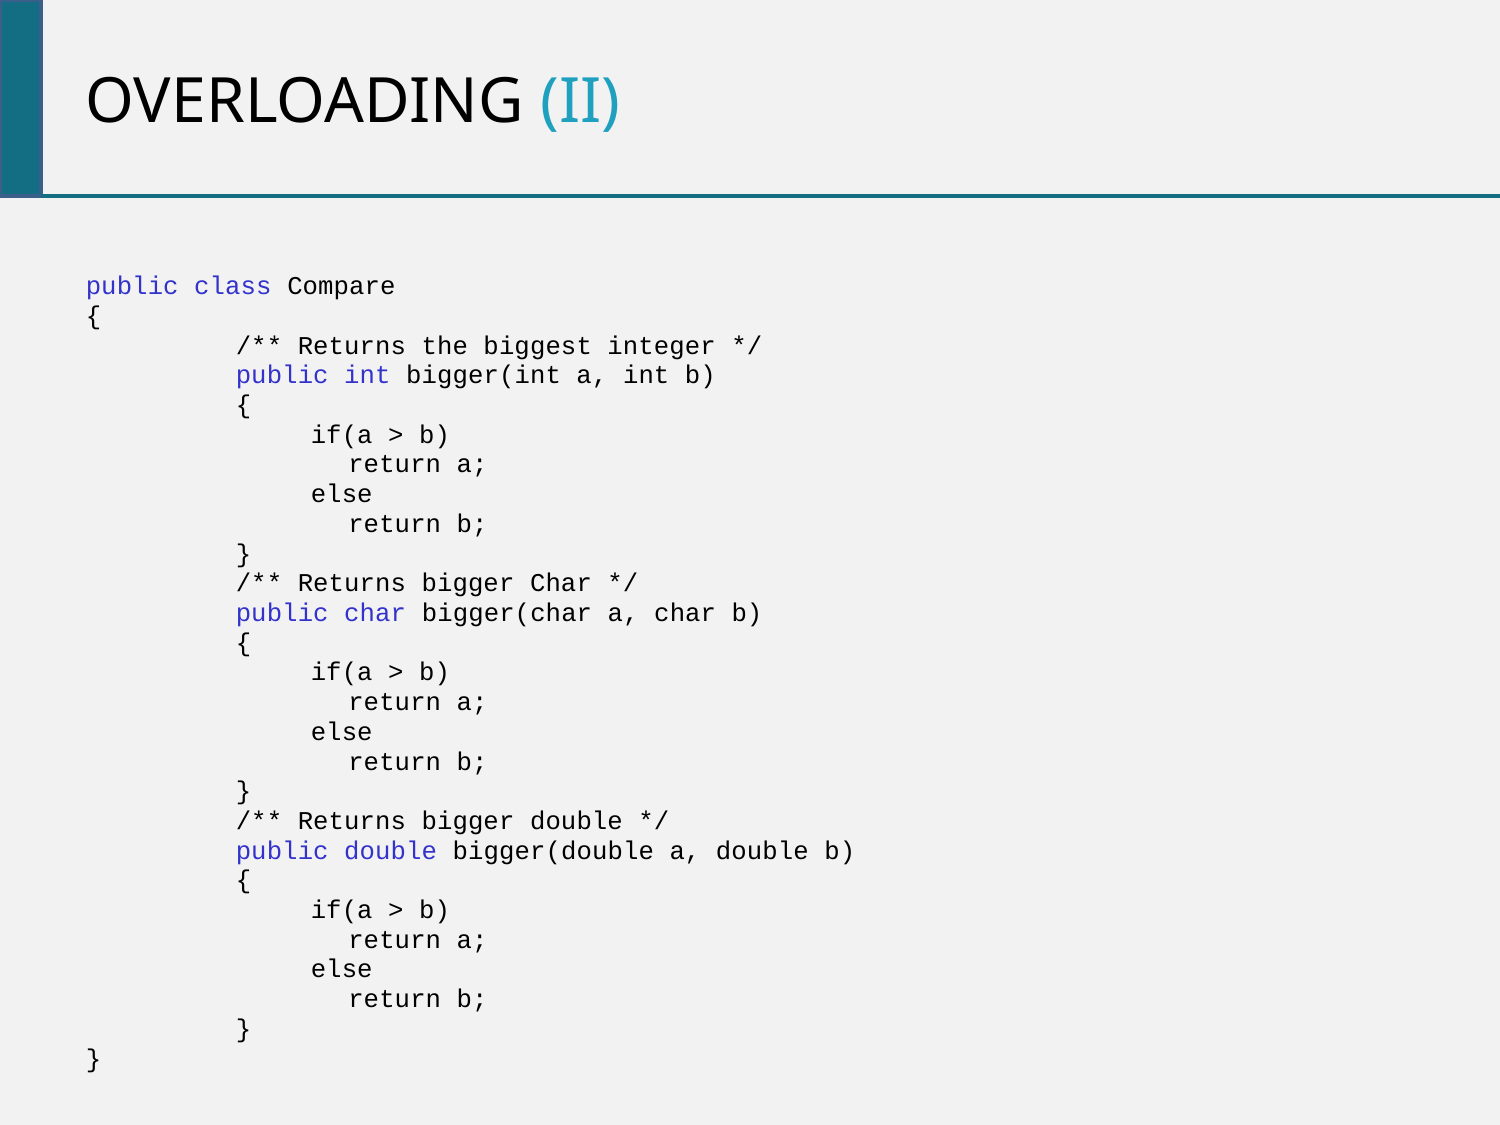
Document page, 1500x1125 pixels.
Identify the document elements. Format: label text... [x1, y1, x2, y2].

list public class Compare { /** Returns the biggest integer */ public int bigger(int a, int b) { if(a > b) return a; else return b; } /** Returns bigger Char */ public char bigger(char a, char b) { if(a > b) return a; else return b; } /** Returns bigger double */ public double bigger(double a, double b) { if(a > b) return a; else return b; } } [70, 231, 1430, 1088]
text_box Overloading (ii) [70, 0, 1294, 194]
text_box [0, 0, 43, 198]
